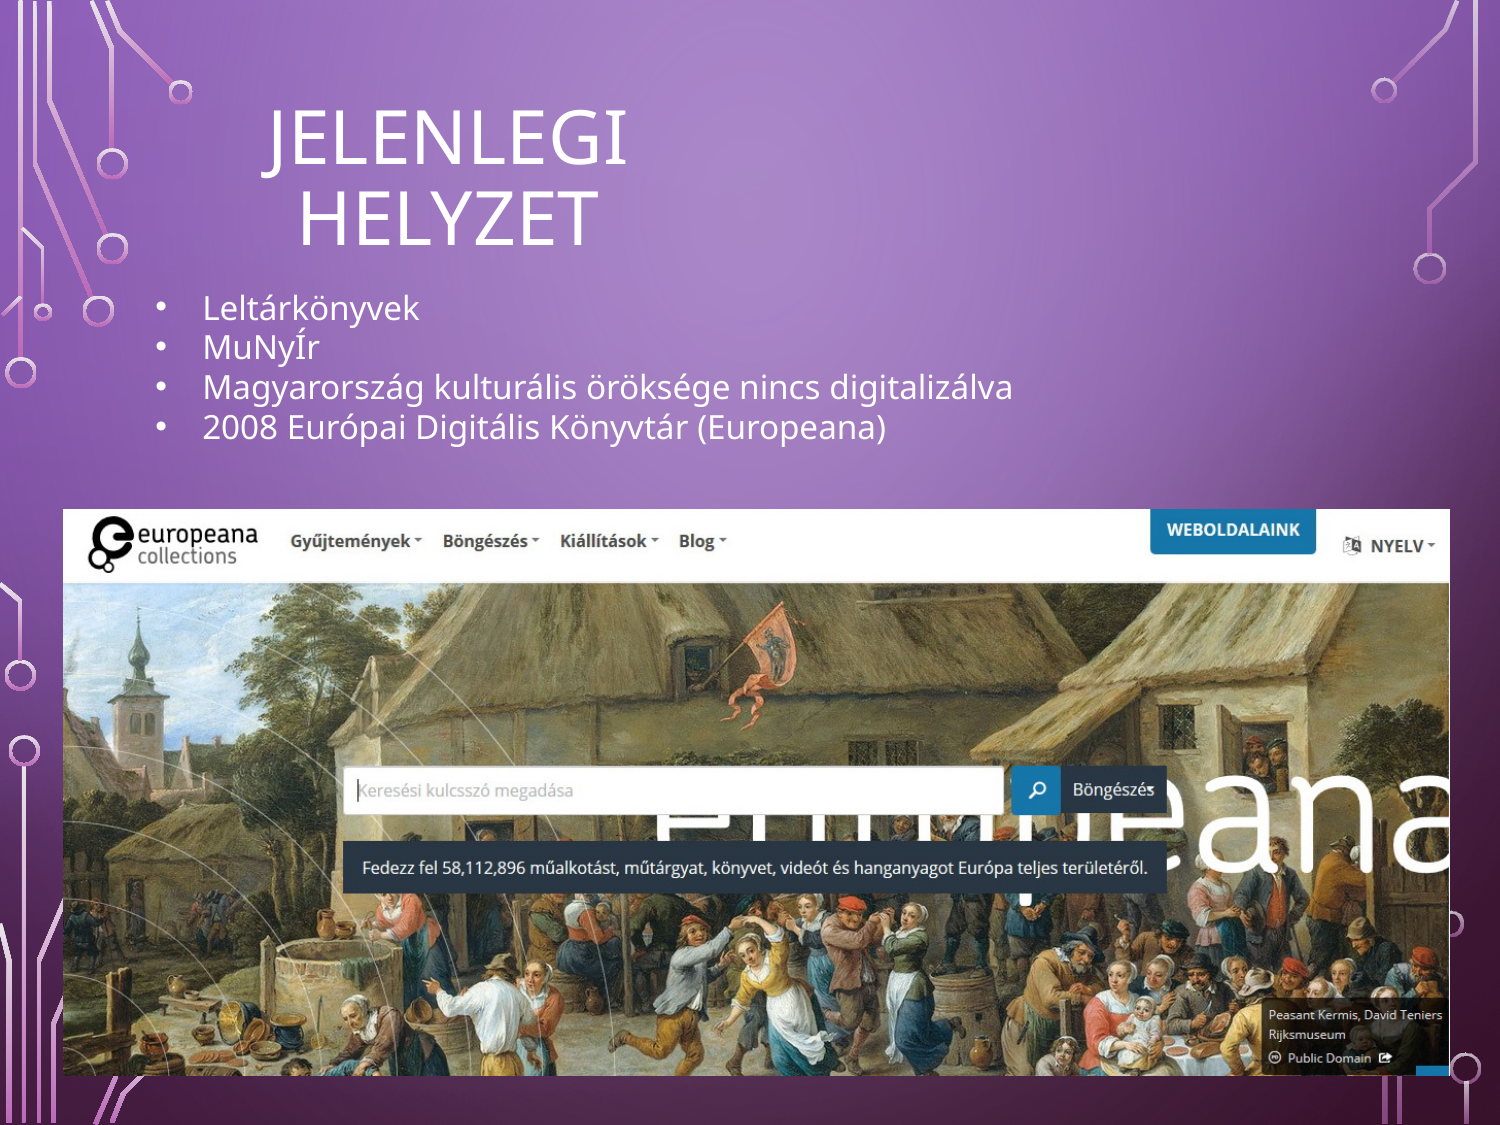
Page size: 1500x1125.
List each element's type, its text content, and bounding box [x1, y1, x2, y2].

picture [62, 509, 1450, 1076]
list Leltárkönyvek MuNyÍr Magyarország kulturális öröksége nincs digitalizálva 2008 Európai Digitális Könyvtár (Europeana) [140, 285, 1077, 509]
title Jelenlegi Helyzet [140, 0, 757, 269]
